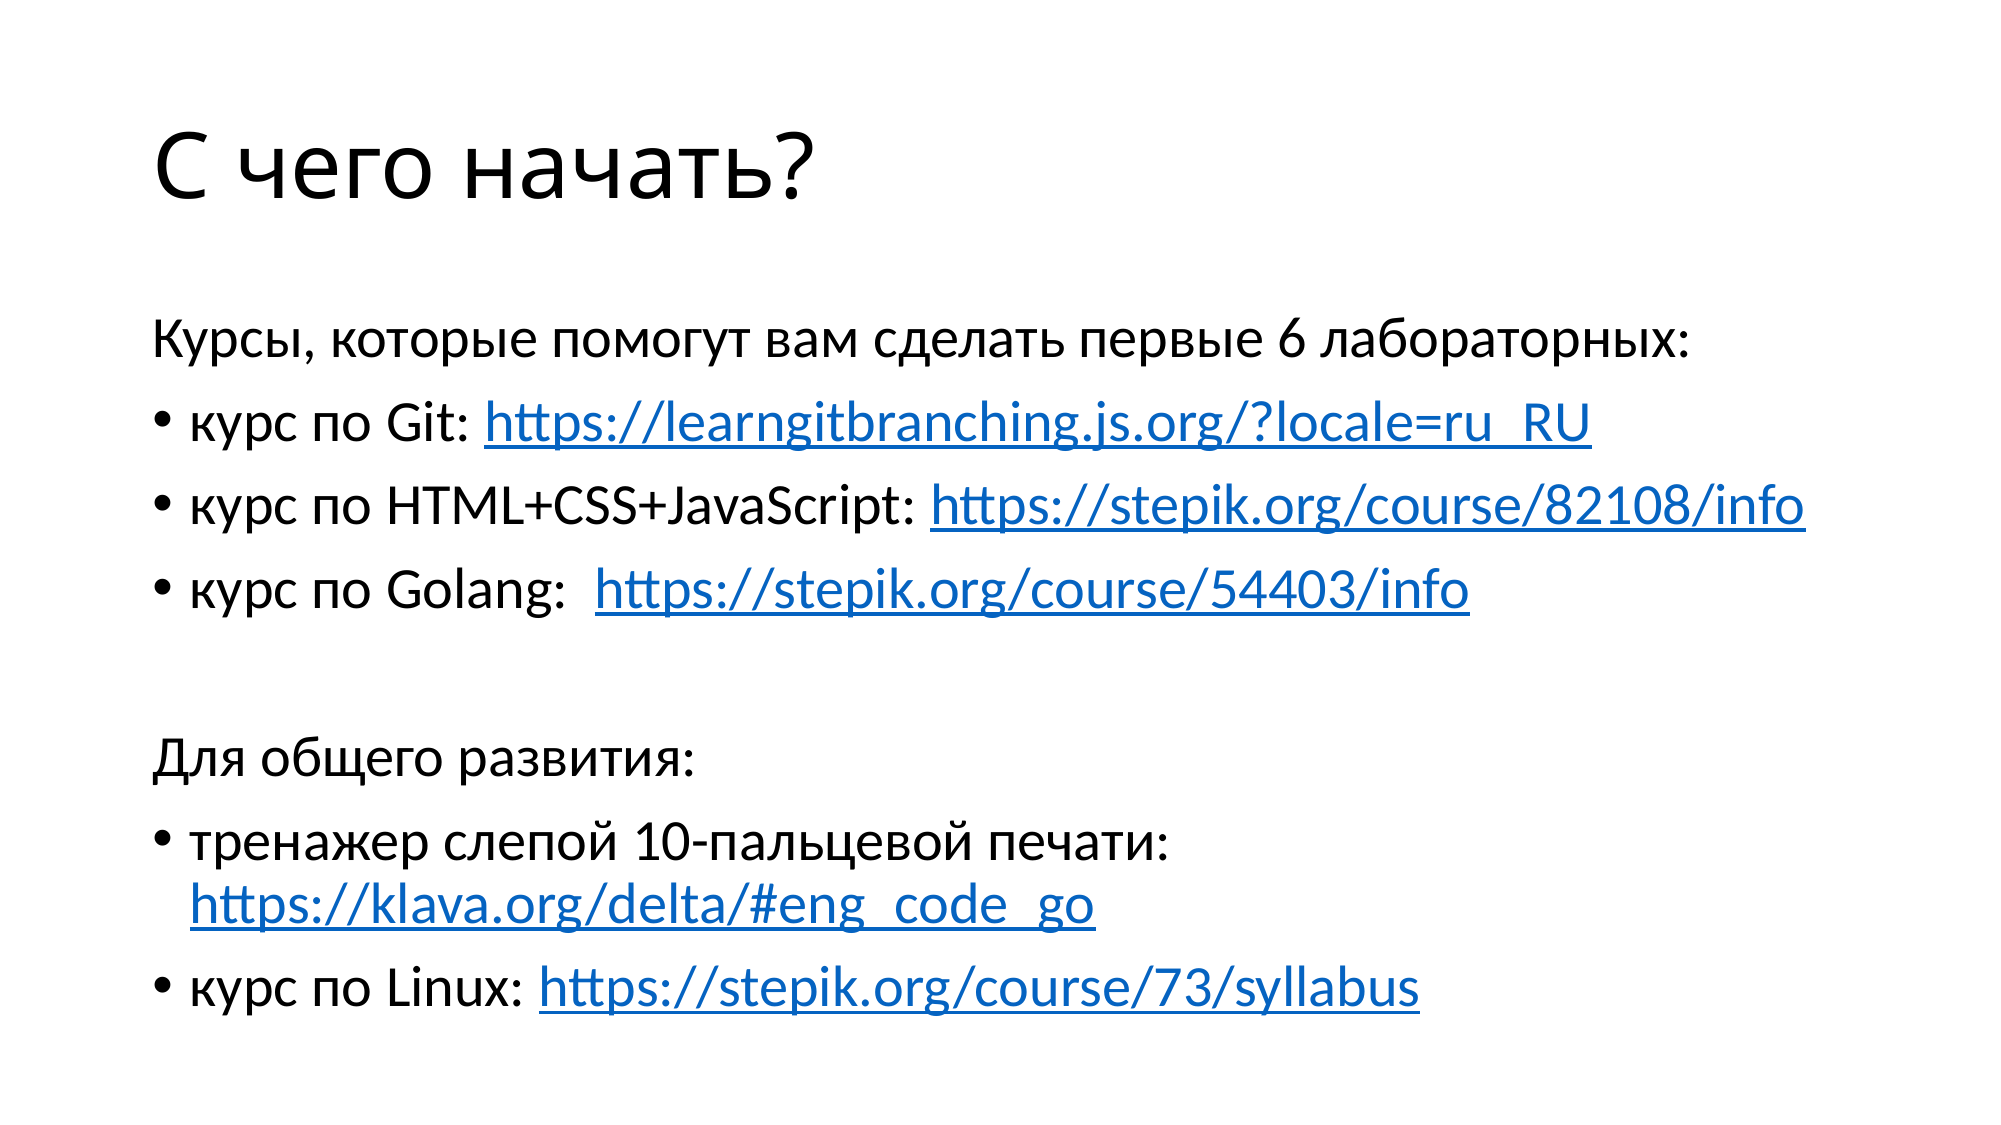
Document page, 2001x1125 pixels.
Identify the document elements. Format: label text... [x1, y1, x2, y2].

list Курсы, которые помогут вам сделать первые 6 лабораторных: курс по Git: https://learngitbranching.js.org/?locale=ru_RU курс по HTML+CSS+JavaScript: https://stepik.org/course/82108/info курс по Golang: https://stepik.org/course/54403/info Для общего развития: тренажер слепой 10-пальцевой печати: https://klava.org/delta/#eng_code_go курс по Linux: https://stepik.org/course/73/syllabus [137, 299, 1863, 1067]
title С чего начать? [137, 59, 1863, 278]
